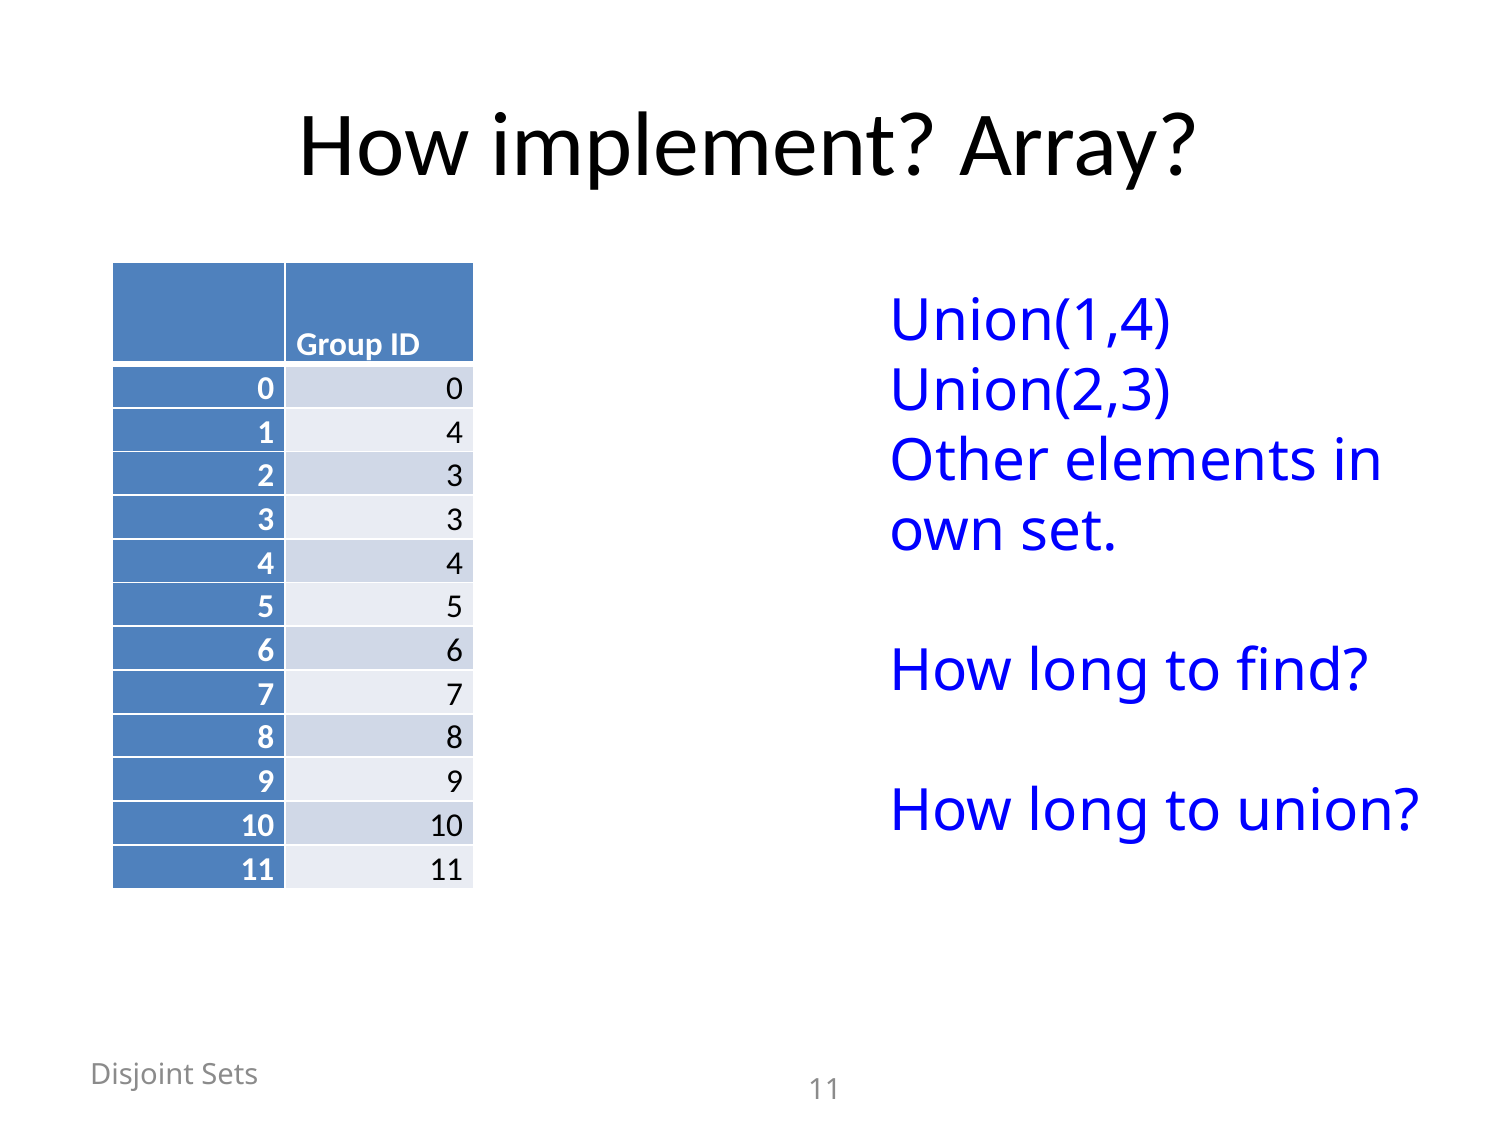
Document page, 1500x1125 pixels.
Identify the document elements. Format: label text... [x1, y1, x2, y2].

table_cell 6 [113, 627, 284, 669]
table_cell 5 [286, 583, 473, 625]
table_cell 10 [113, 802, 284, 844]
table_cell 8 [113, 715, 284, 756]
table_cell 0 [286, 367, 473, 407]
table_header Group ID [286, 263, 473, 361]
text_box Union(1,4) Union(2,3) Other elements in own set. How long to find? How long to union? [875, 274, 1461, 850]
table_cell 7 [113, 671, 284, 713]
slide_number Disjoint Sets [75, 1042, 425, 1103]
table_cell 5 [113, 583, 284, 625]
footer 11 [512, 1042, 988, 1103]
table_cell 9 [113, 758, 284, 800]
table_cell 0 [113, 367, 284, 407]
table_cell 3 [286, 496, 473, 538]
table_header [113, 263, 284, 361]
table_cell 11 [286, 846, 473, 888]
table_cell 6 [286, 627, 473, 669]
table_cell 2 [113, 452, 284, 494]
table_cell 10 [286, 802, 473, 844]
table_cell 4 [286, 540, 473, 582]
table_cell 7 [286, 671, 473, 713]
table_cell 3 [113, 496, 284, 538]
table_cell 8 [286, 715, 473, 756]
table_cell 9 [286, 758, 473, 800]
title How implement? Array? [75, 45, 1425, 233]
table_cell 4 [113, 540, 284, 582]
table_cell 3 [286, 452, 473, 494]
table_cell 11 [113, 846, 284, 888]
table_cell 1 [113, 409, 284, 451]
table_cell 4 [286, 409, 473, 451]
